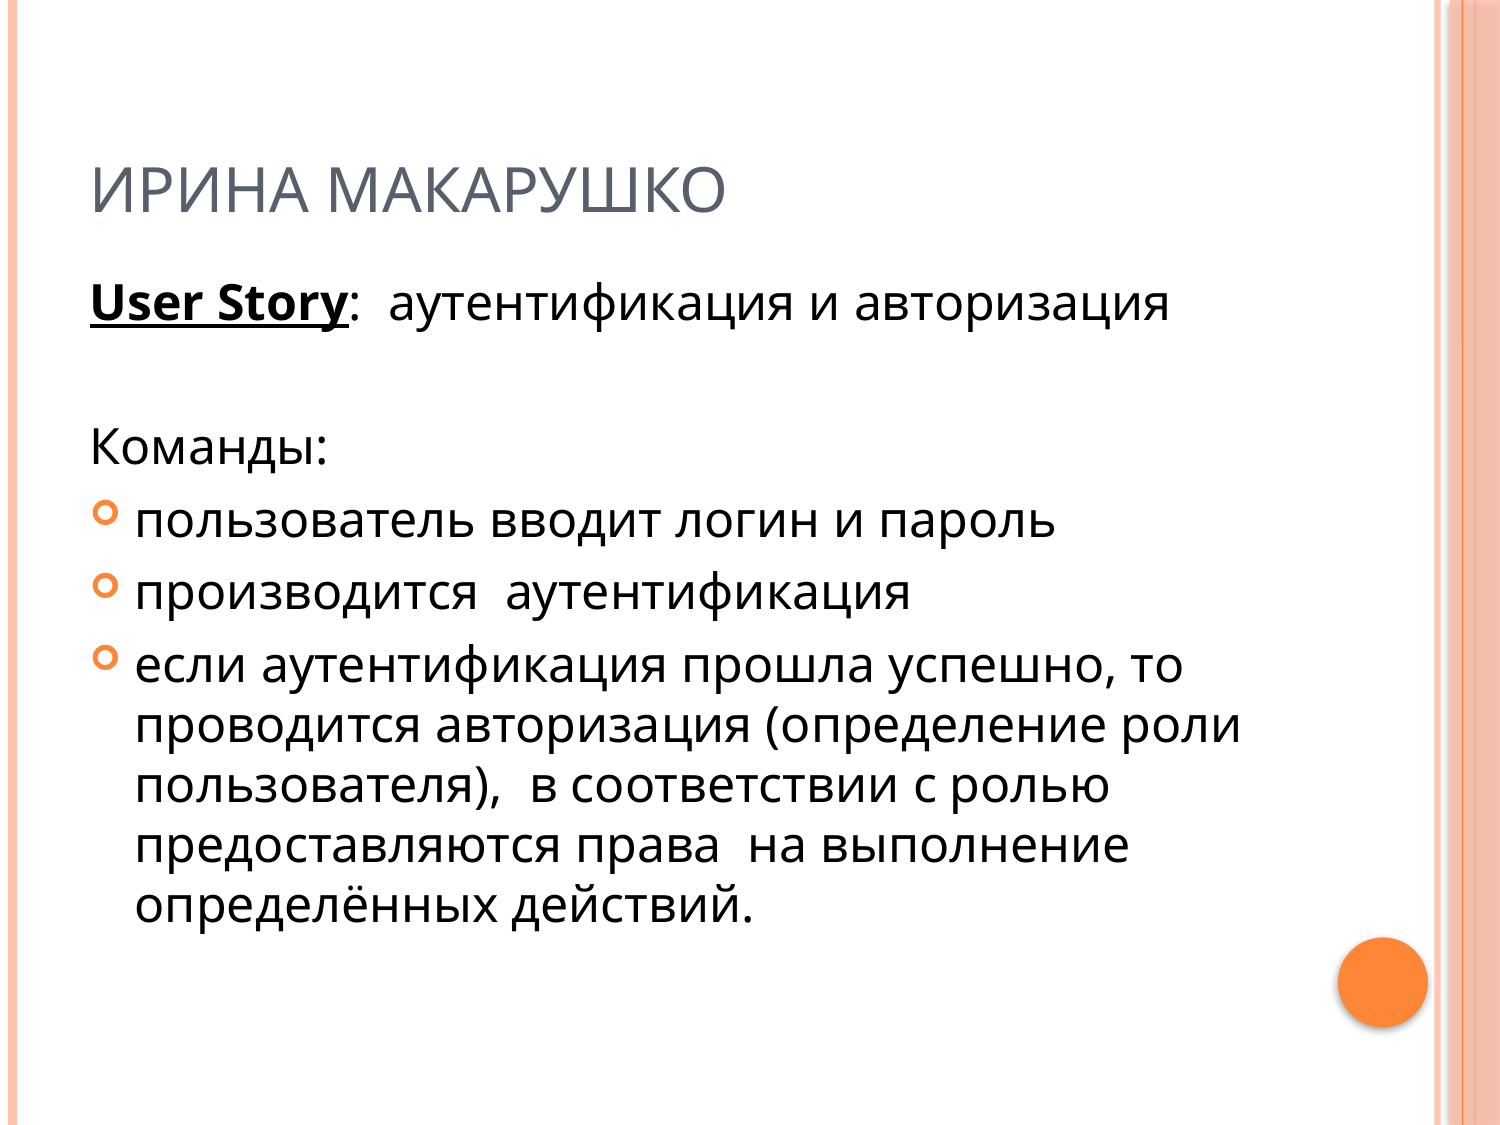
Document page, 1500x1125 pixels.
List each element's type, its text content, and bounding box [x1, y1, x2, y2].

title Ирина Макарушко [75, 45, 1300, 233]
list User Story: аутентификация и авторизация Команды: пользователь вводит логин и пароль производится аутентификация если аутентификация прошла успешно, то проводится авторизация (определение роли пользователя), в соответствии с ролью предоставляются права на выполнение определённых действий. [75, 262, 1300, 1062]
